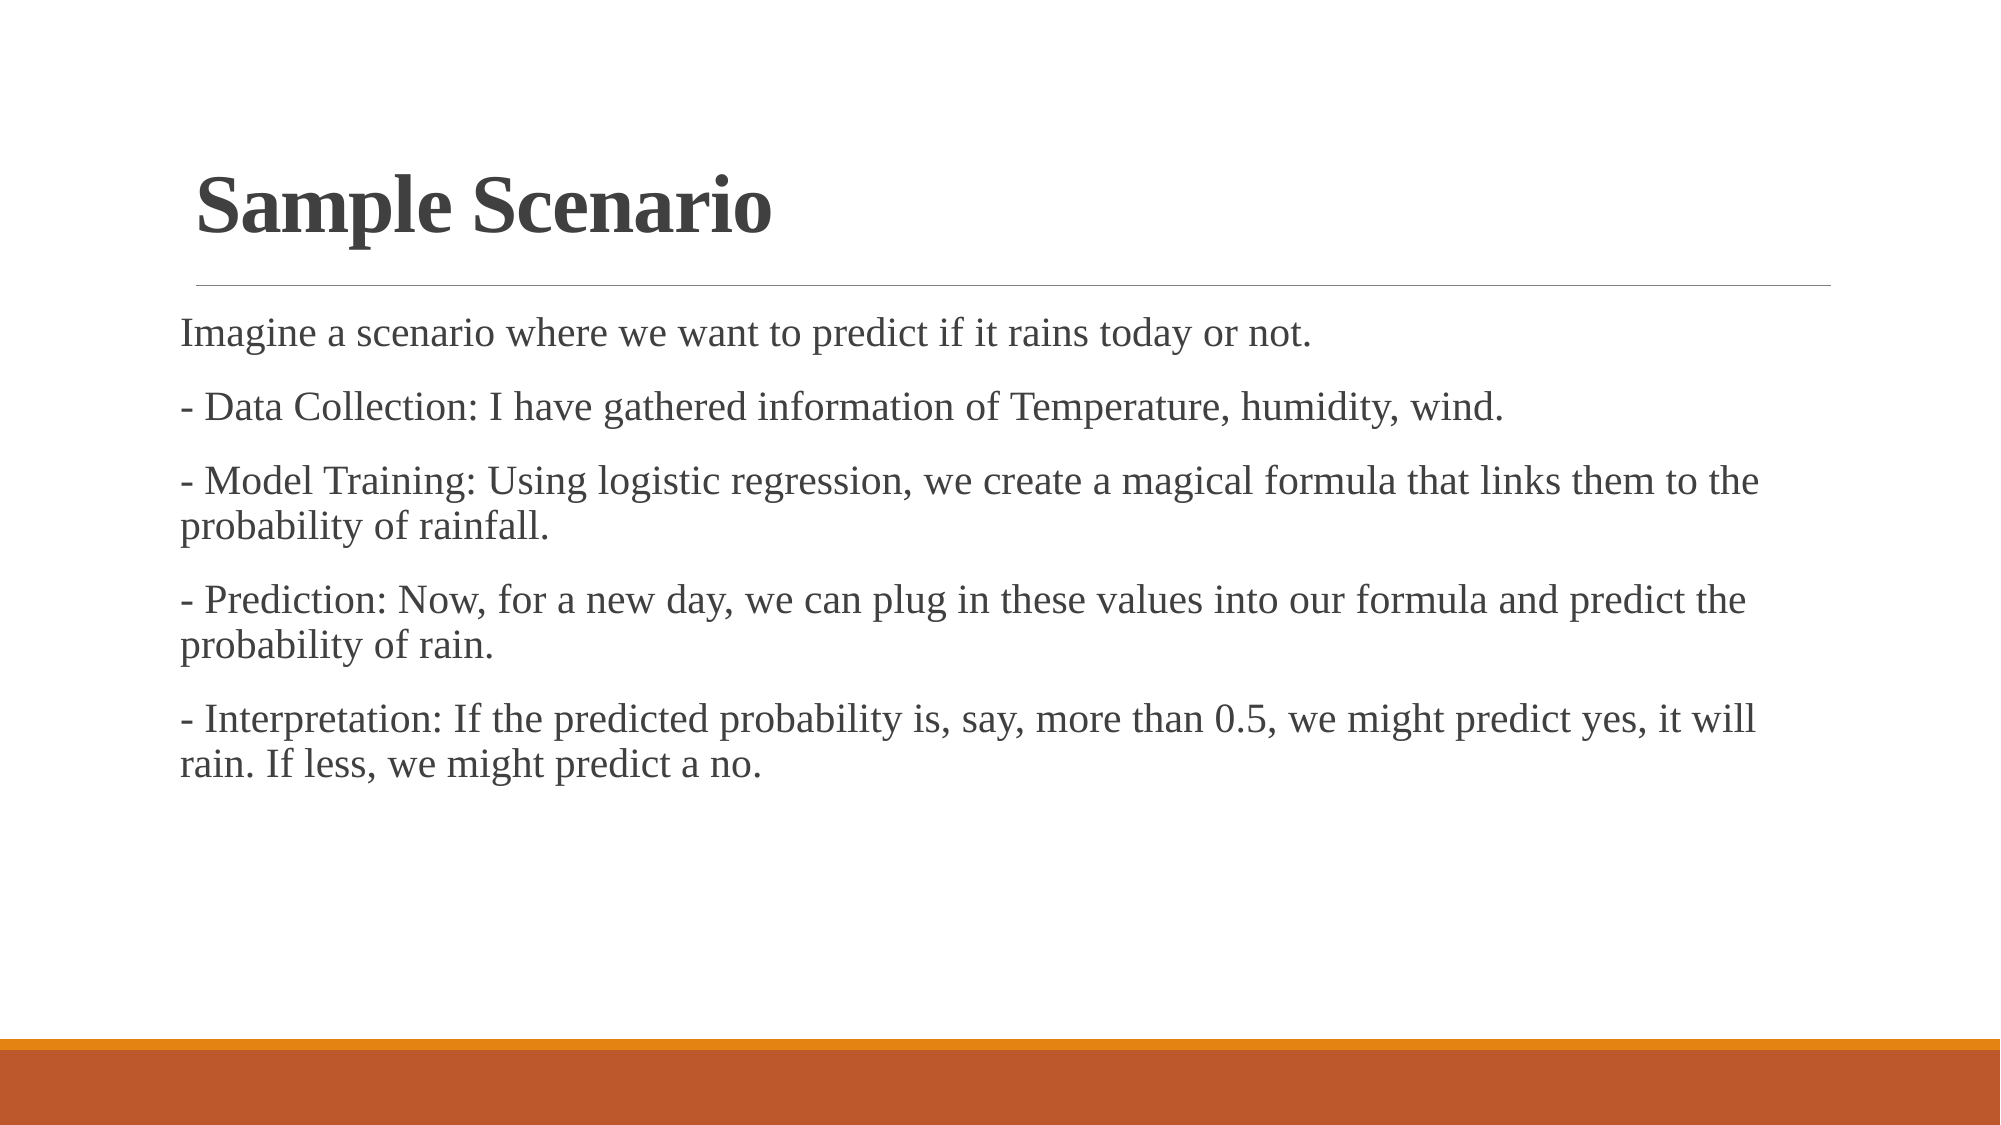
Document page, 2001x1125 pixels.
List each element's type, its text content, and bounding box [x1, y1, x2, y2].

title Sample Scenario [180, 133, 1830, 302]
list Imagine a scenario where we want to predict if it rains today or not. - Data Collection: I have gathered information of Temperature, humidity, wind. - Model Training: Using logistic regression, we create a magical formula that links them to the probability of rainfall. - Prediction: Now, for a new day, we can plug in these values into our formula and predict the probability of rain. - Interpretation: If the predicted probability is, say, more than 0.5, we might predict yes, it will rain. If less, we might predict a no. [180, 302, 1830, 963]
